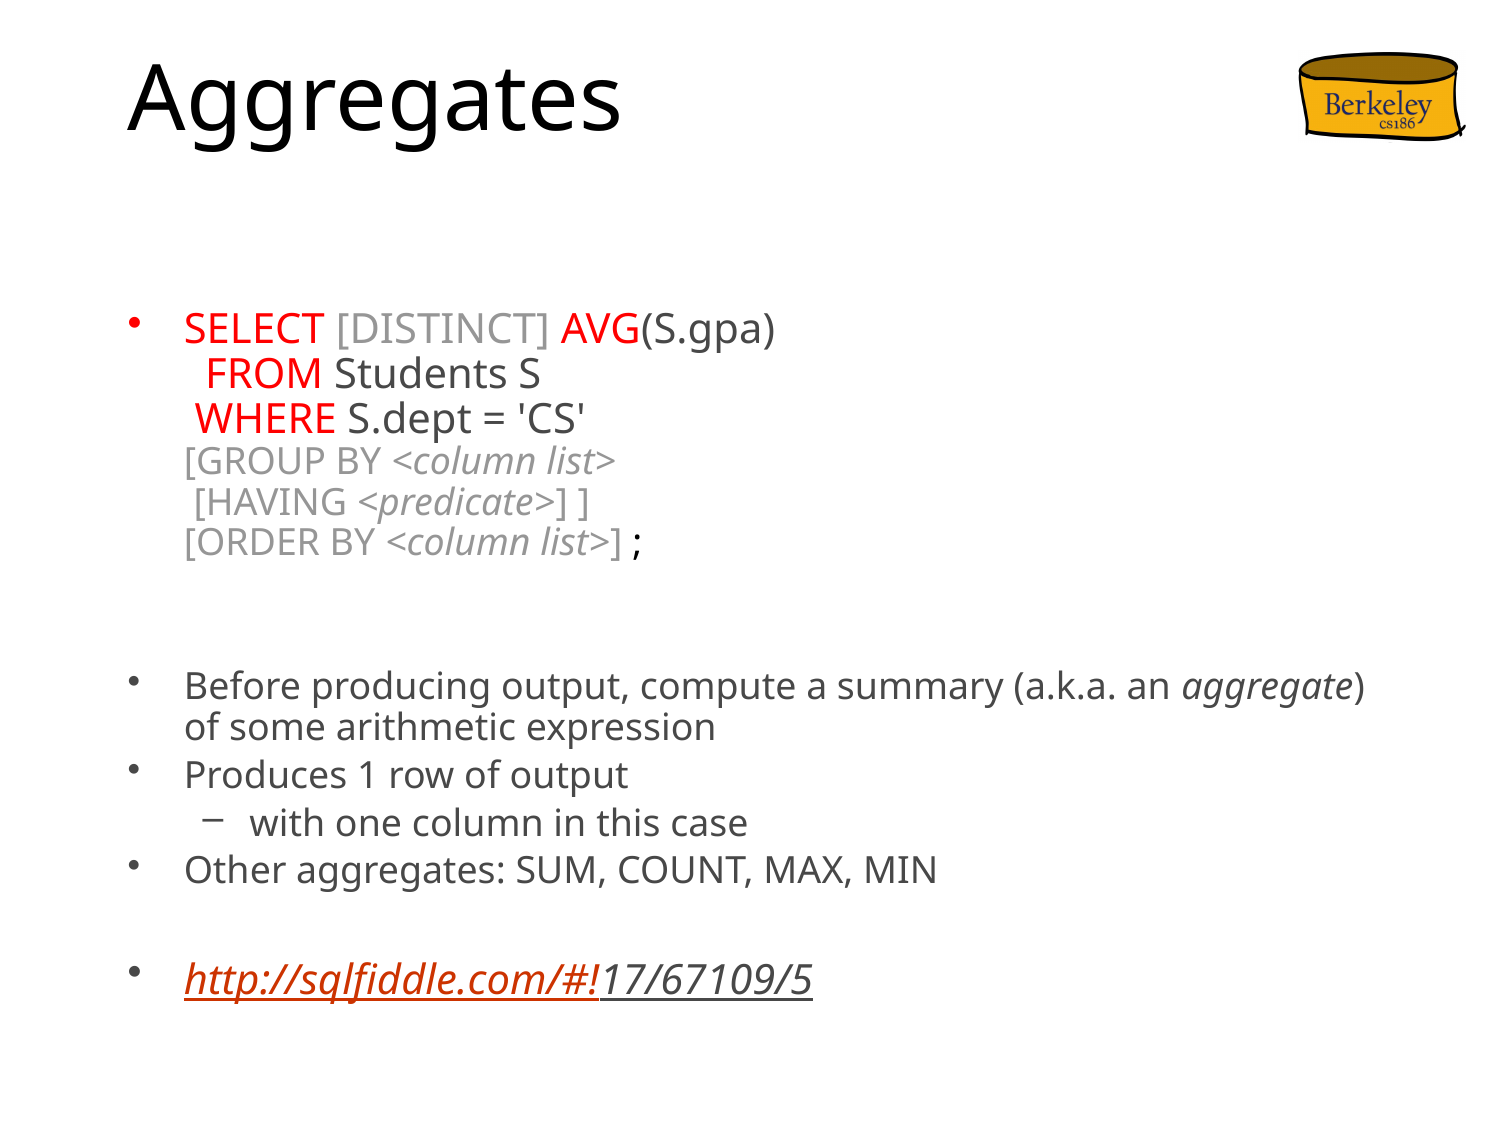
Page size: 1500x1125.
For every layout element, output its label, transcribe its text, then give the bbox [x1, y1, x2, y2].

picture [1388, 50, 1466, 143]
list SELECT [DISTINCT] AVG(S.gpa) FROM Students S WHERE S.dept = 'CS' [GROUP BY <column list> [HAVING <predicate>] ] [ORDER BY <column list>] ; Before producing output, compute a summary (a.k.a. an aggregate) of some arithmetic expression Produces 1 row of output with one column in this case Other aggregates: SUM, COUNT, MAX, MIN http://sqlfiddle.com/#!17/67109/5 [112, 237, 1388, 1075]
title Aggregates [112, 0, 1388, 188]
